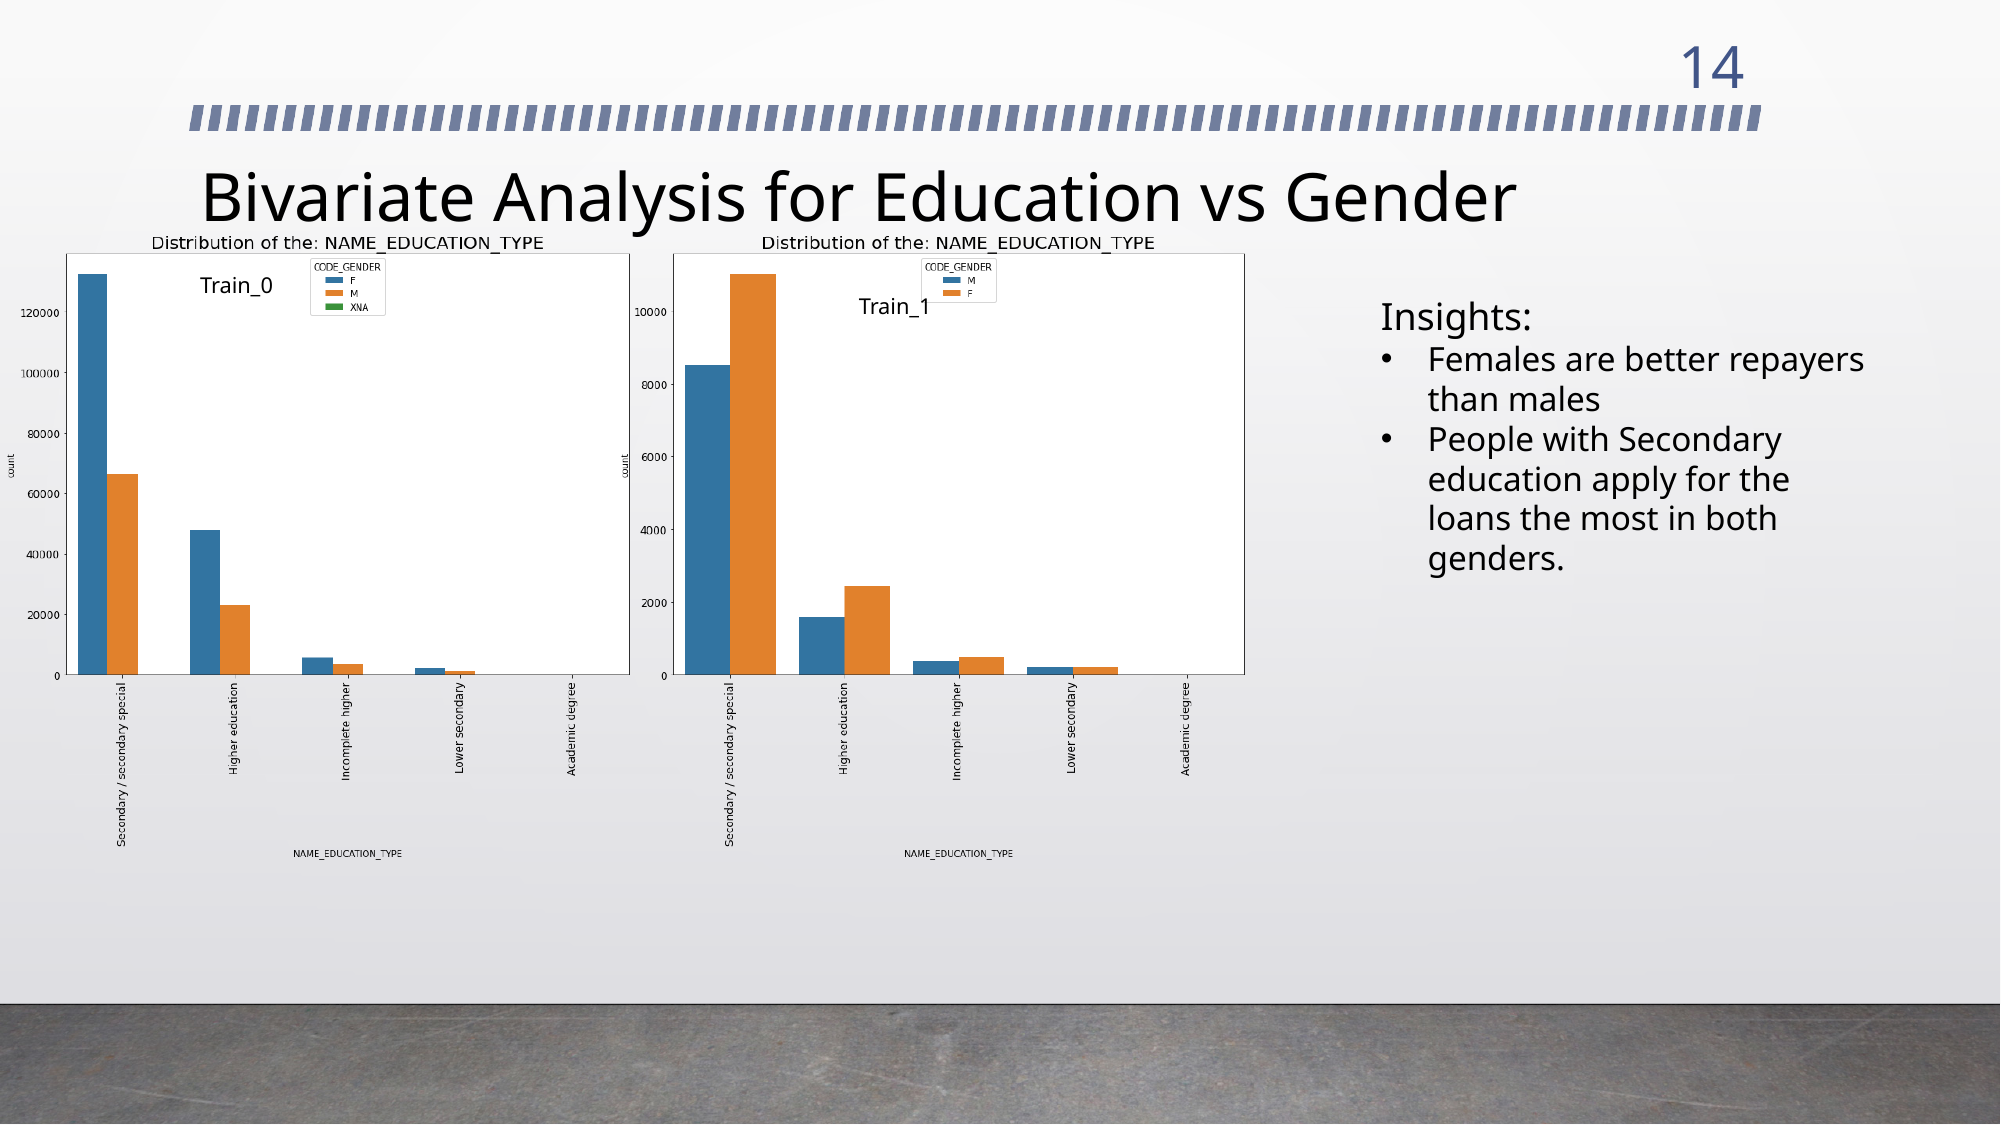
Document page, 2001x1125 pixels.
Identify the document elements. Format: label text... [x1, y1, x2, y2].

picture [0, 1004, 2000, 1124]
title Bivariate Analysis for Education vs Gender [185, 156, 1761, 329]
text_box Insights: Females are better repayers than males People with Secondary education apply for the loans the most in both genders. [1366, 285, 1891, 585]
picture [0, 229, 1250, 865]
slide_number 14 [1626, 22, 1760, 106]
